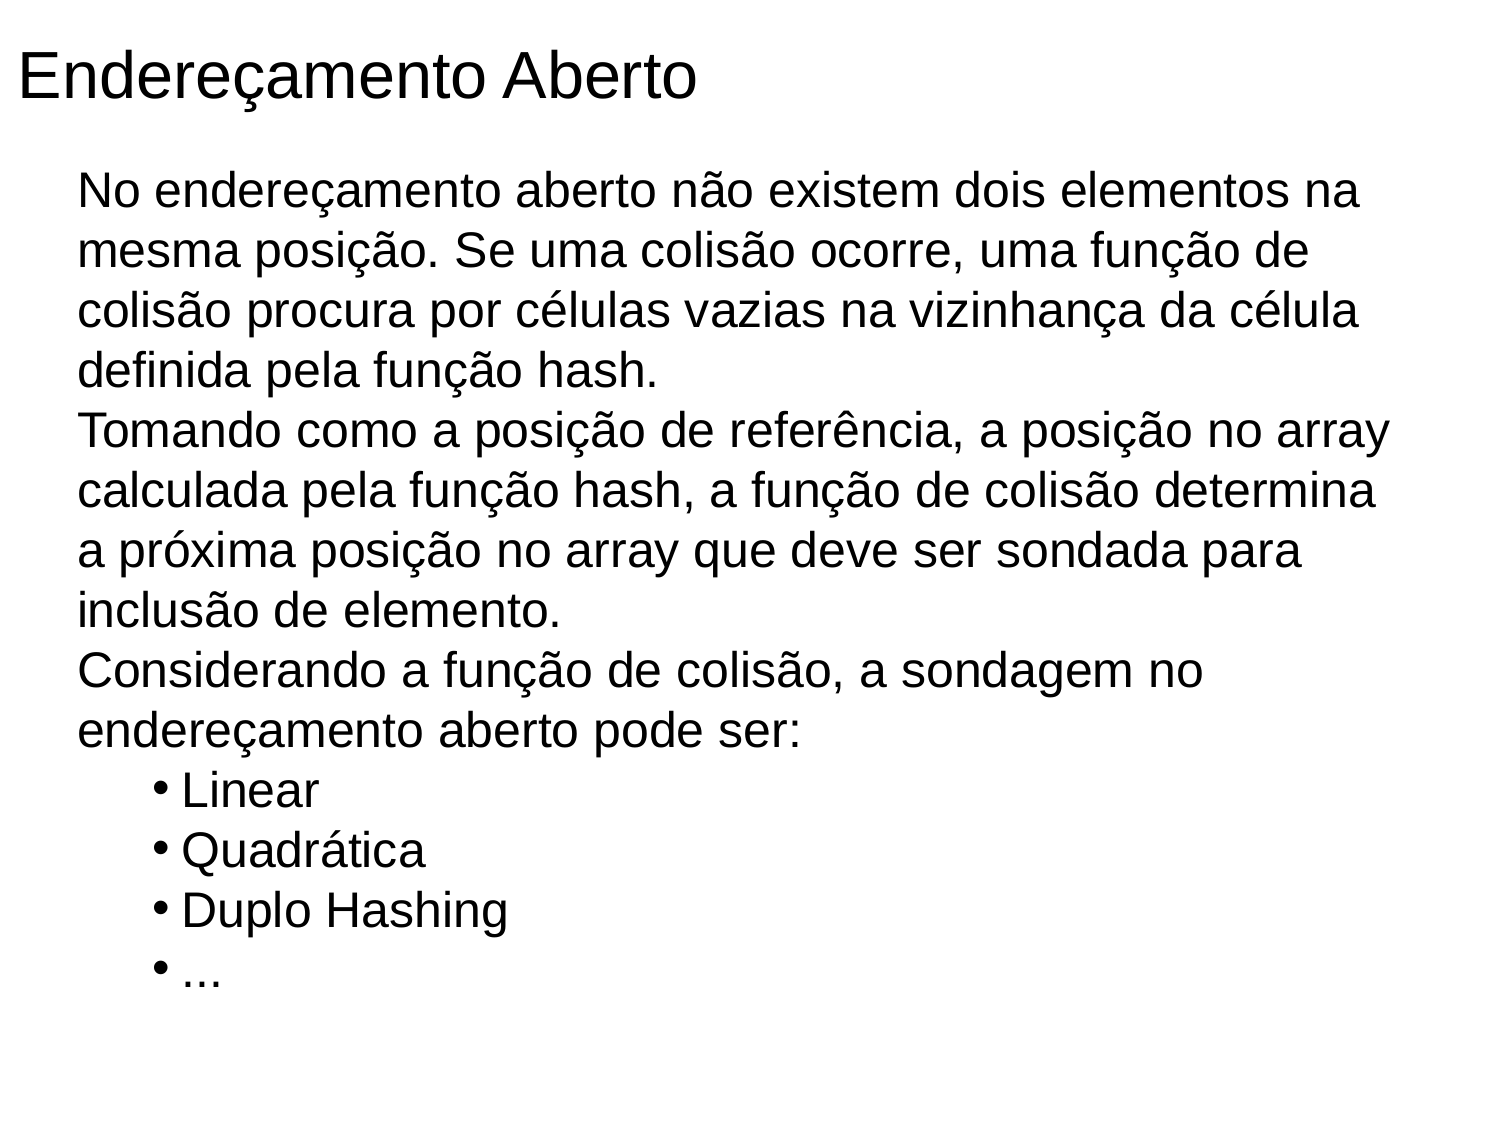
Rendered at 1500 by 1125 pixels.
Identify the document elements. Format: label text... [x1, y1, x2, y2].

text_box Endereçamento Aberto [3, 24, 715, 120]
text_box No endereçamento aberto não existem dois elementos na mesma posição. Se uma colisão ocorre, uma função de colisão procura por células vazias na vizinhança da célula definida pela função hash. Tomando como a posição de referência, a posição no array calculada pela função hash, a função de colisão determina a próxima posição no array que deve ser sondada para inclusão de elemento. Considerando a função de colisão, a sondagem no endereçamento aberto pode ser: Linear Quadrática Duplo Hashing ... [62, 149, 1413, 1005]
